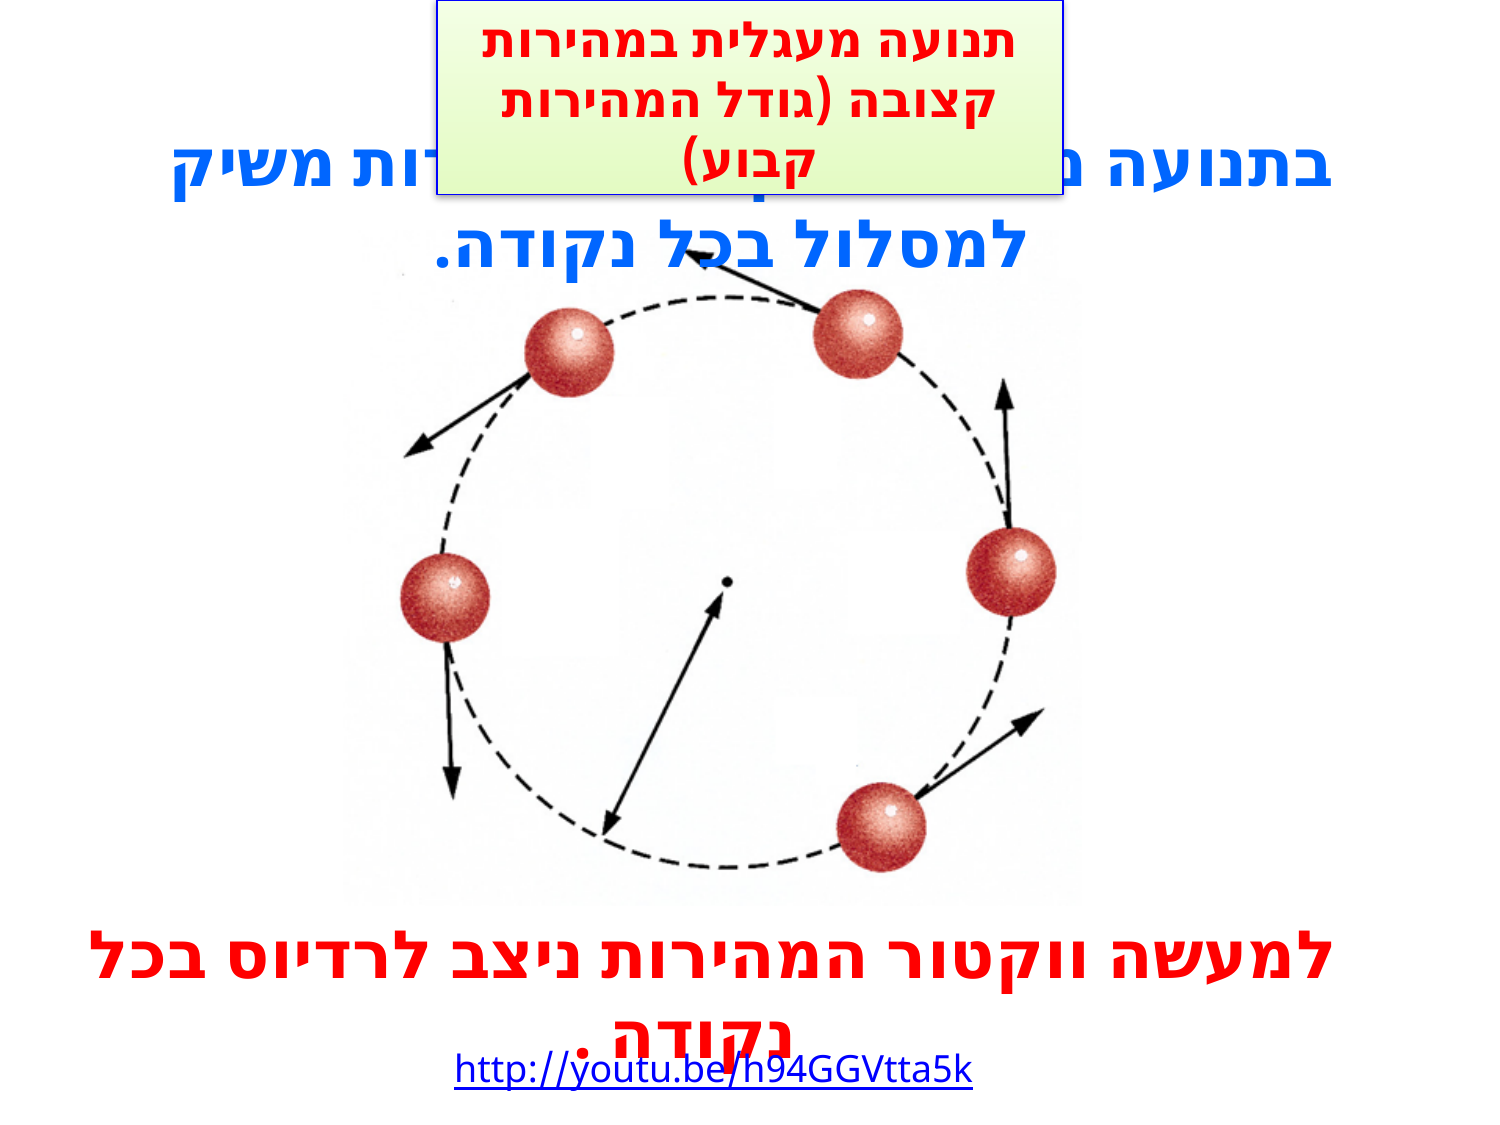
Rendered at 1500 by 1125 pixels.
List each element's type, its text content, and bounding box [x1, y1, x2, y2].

text_box תנועה מעגלית במהירות קצובה (גודל המהירות קבוע) [436, 0, 1064, 195]
list בתנועה מעגלית ווקטור המהירות משיק למסלול בכל נקודה. [77, 112, 1428, 303]
picture [343, 229, 1082, 907]
text_box http://youtu.be/h94GGVtta5k [439, 1037, 988, 1101]
text_box למעשה ווקטור המהירות ניצב לרדיוס בכל נקודה . [0, 904, 1428, 1038]
